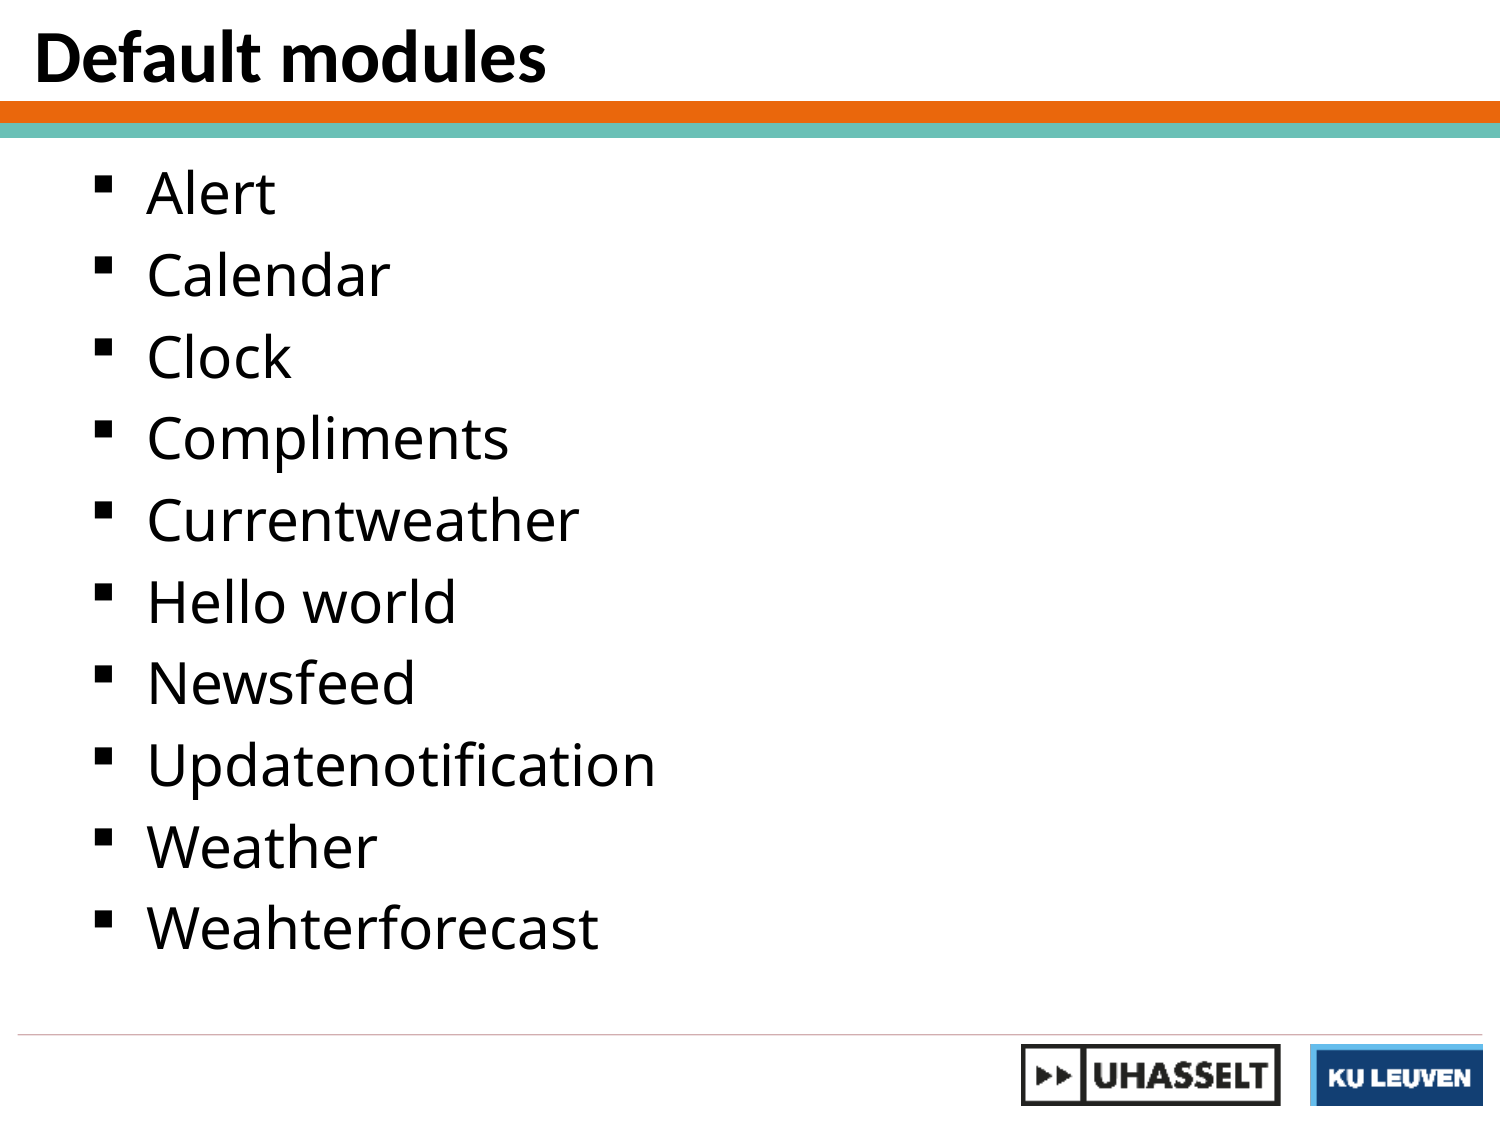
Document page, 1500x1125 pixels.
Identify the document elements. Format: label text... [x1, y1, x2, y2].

list Alert Calendar Clock Compliments Currentweather Hello world Newsfeed Updatenotification Weather Weahterforecast [75, 148, 1425, 1005]
title Default modules [19, 7, 1495, 98]
picture [1021, 1044, 1483, 1106]
